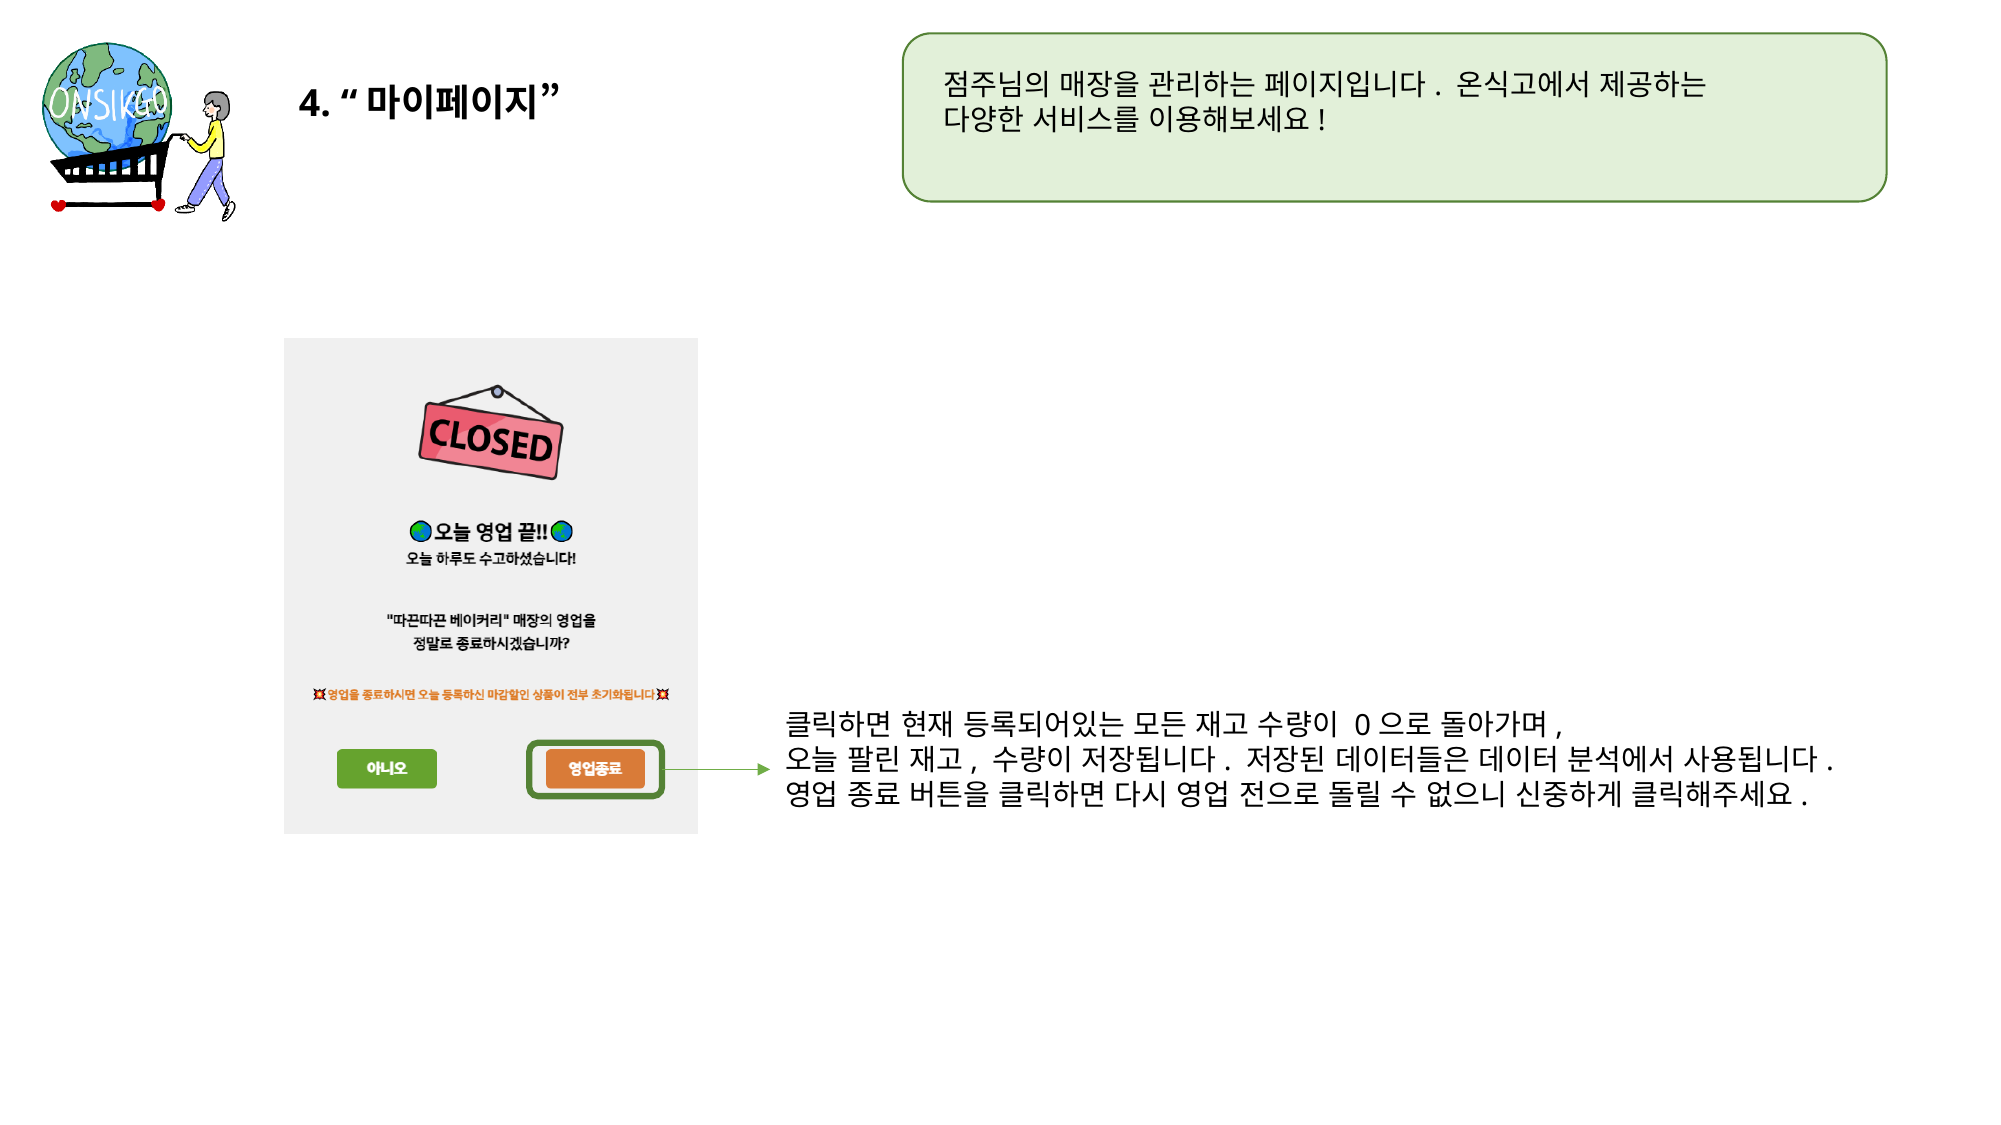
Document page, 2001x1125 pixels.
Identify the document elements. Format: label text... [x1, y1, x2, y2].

text_box 클릭하면 현재 등록되어있는 모든 재고 수량이 0으로 돌아가며, 오늘 팔린 재고, 수량이 저장됩니다. 저장된 데이터들은 데이터 분석에서 사용됩니다. 영업 종료 버튼을 클릭하면 다시 영업 전으로 돌릴 수 없으니 신중하게 클릭해주세요. [770, 698, 1953, 819]
text_box 4. “마이페이지” [284, 71, 791, 132]
picture [284, 338, 698, 834]
picture [42, 42, 236, 222]
text_box [901, 32, 1888, 203]
text_box 점주님의 매장을 관리하는 페이지입니다. 온식고에서 제공하는 다양한 서비스를 이용해보세요! [928, 58, 1858, 144]
